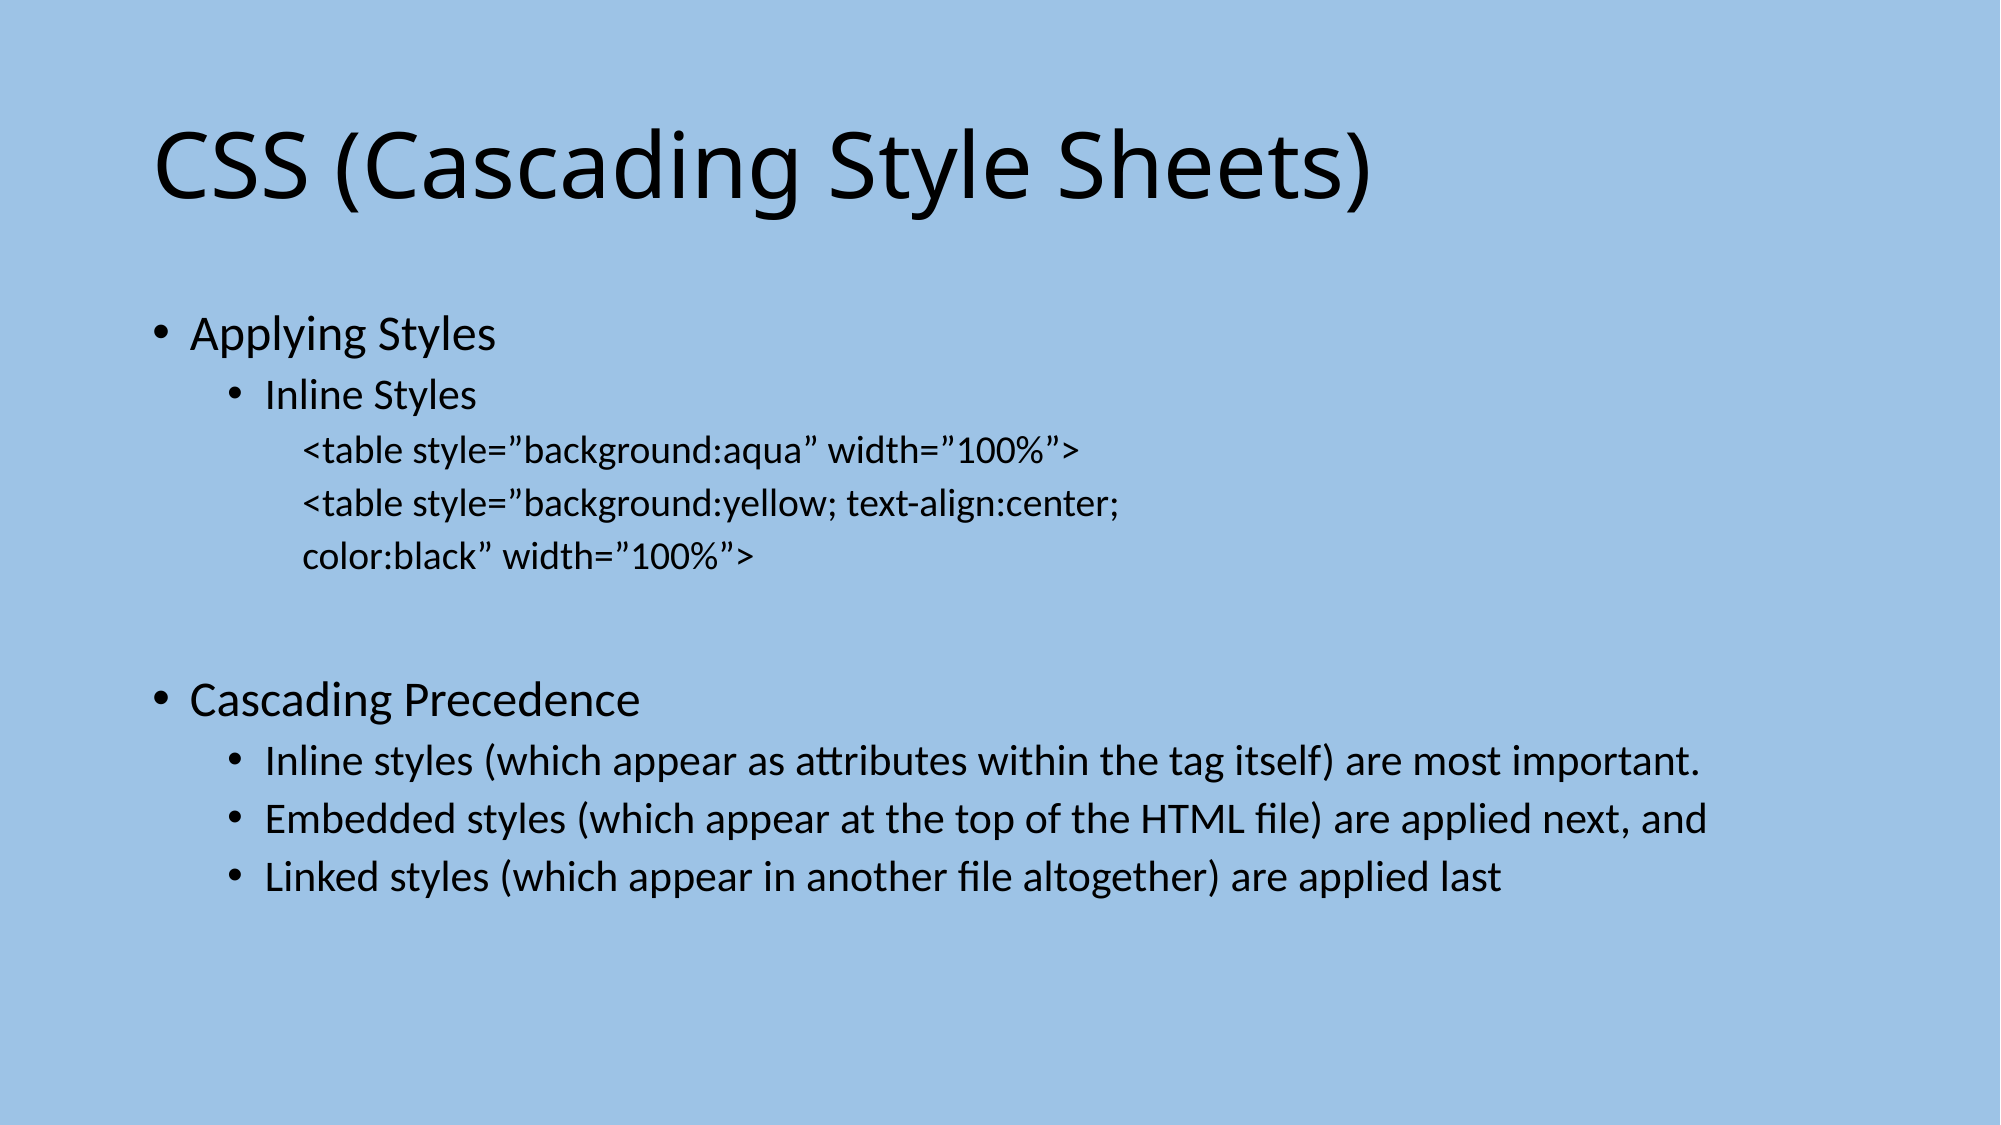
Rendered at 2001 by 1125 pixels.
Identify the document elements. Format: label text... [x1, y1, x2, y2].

list Applying Styles Inline Styles <table style=”background:aqua” width=”100%”> <table style=”background:yellow; text-align:center; color:black” width=”100%”> Cascading Precedence Inline styles (which appear as attributes within the tag itself) are most important. Embedded styles (which appear at the top of the HTML file) are applied next, and Linked styles (which appear in another file altogether) are applied last [137, 299, 1863, 1014]
title CSS (Cascading Style Sheets) [137, 59, 1863, 278]
